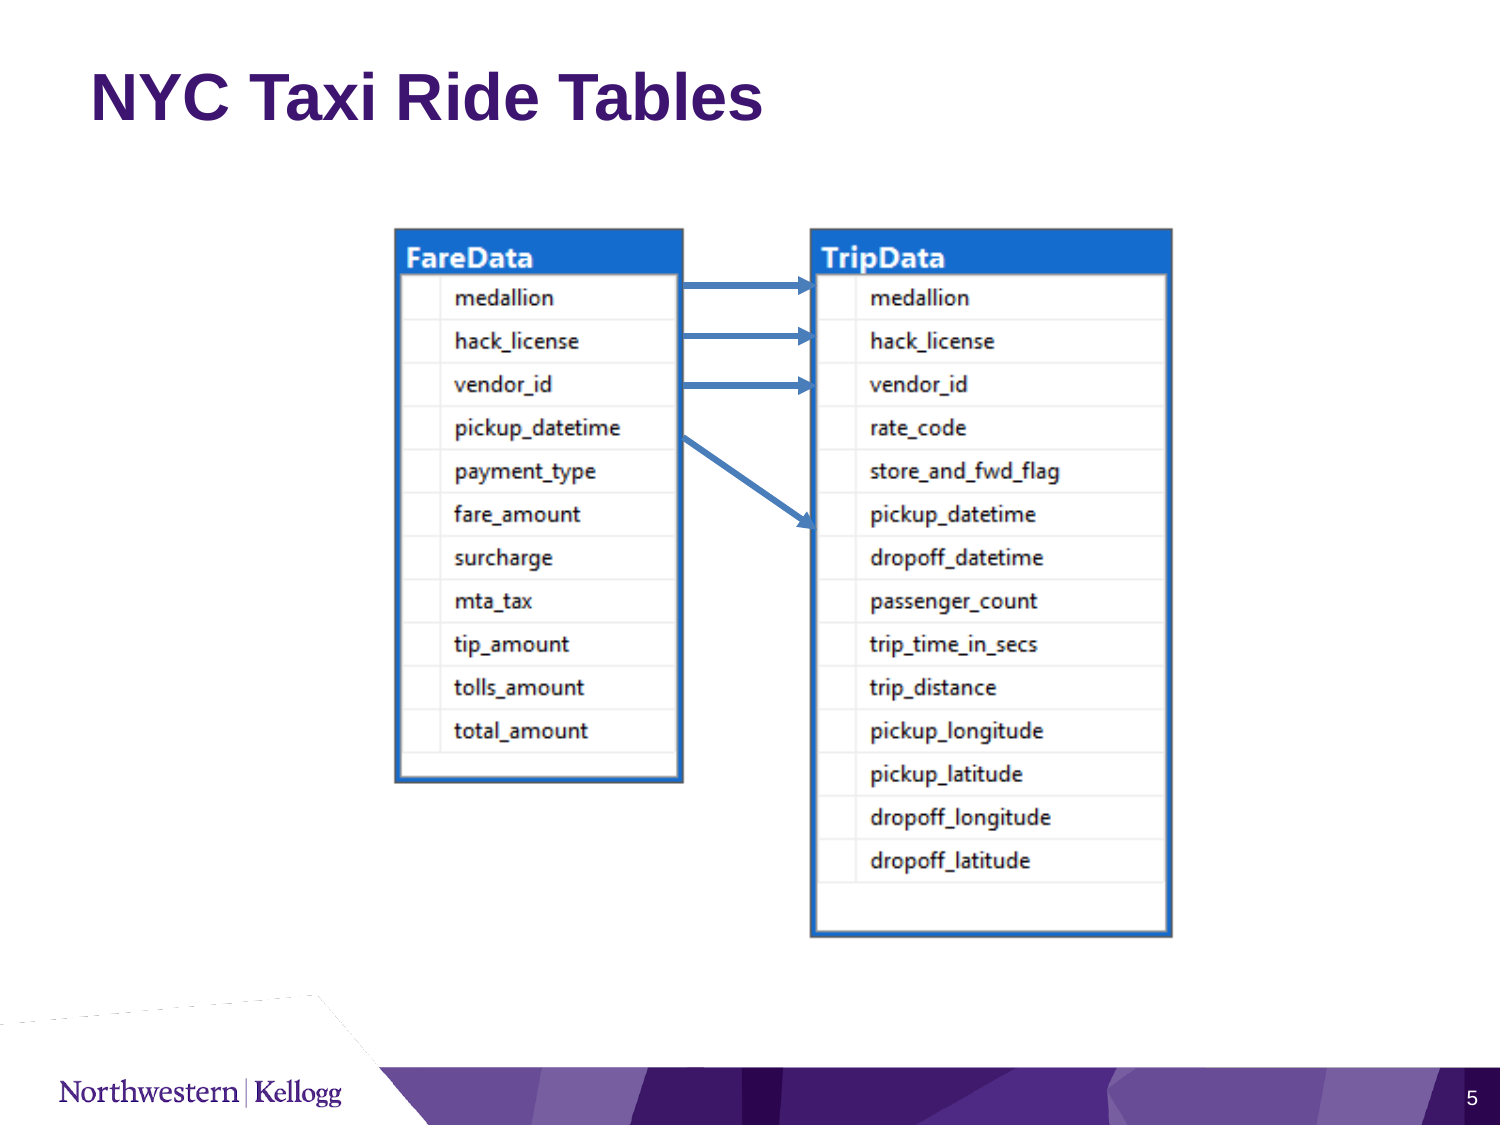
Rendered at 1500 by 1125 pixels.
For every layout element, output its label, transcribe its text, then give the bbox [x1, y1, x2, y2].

picture [0, 0, 1500, 1125]
title NYC Taxi Ride Tables [75, 0, 1425, 188]
slide_number 5 [1425, 1067, 1494, 1125]
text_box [682, 285, 818, 530]
